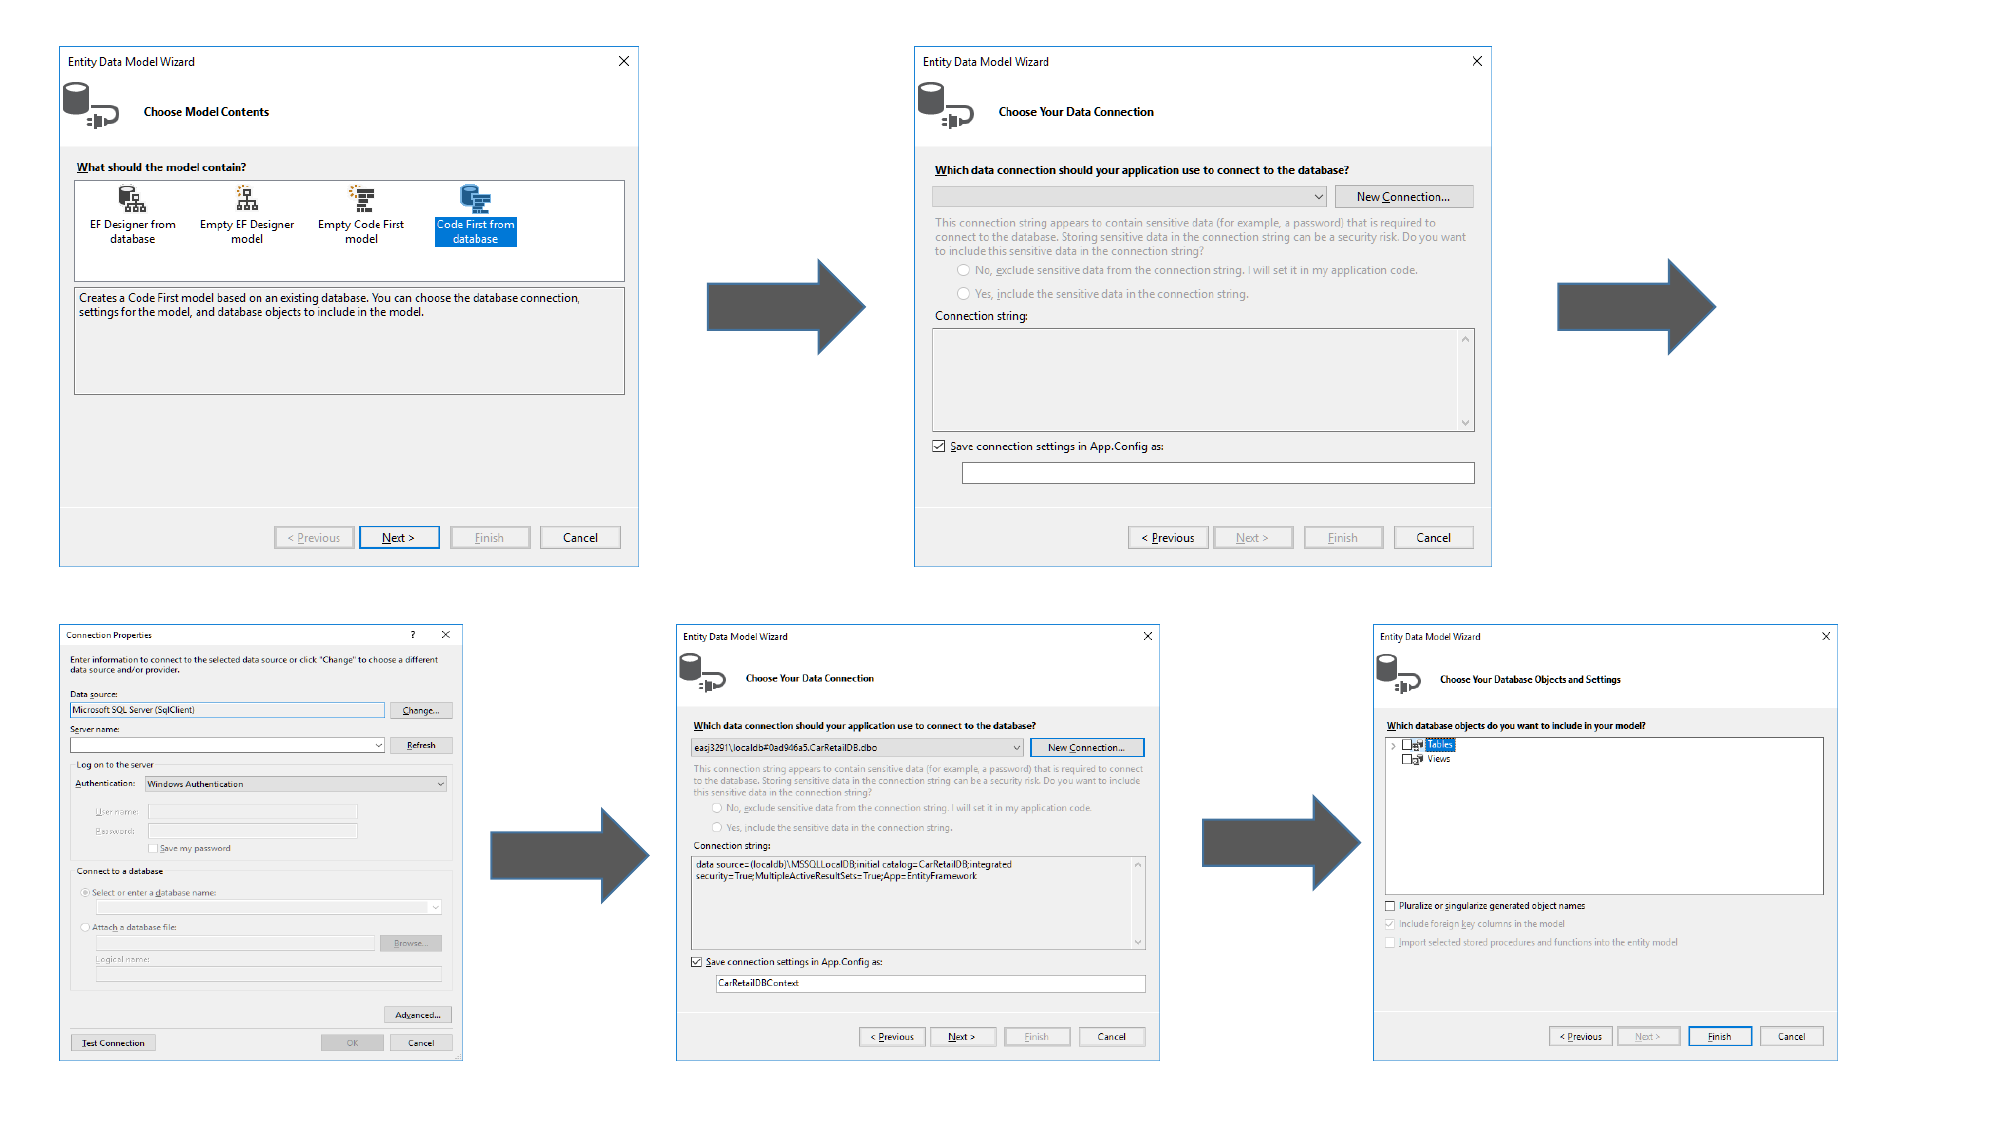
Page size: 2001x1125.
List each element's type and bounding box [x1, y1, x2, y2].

picture [1373, 624, 1838, 1061]
picture [914, 46, 1492, 568]
text_box [490, 806, 650, 905]
text_box [706, 258, 867, 356]
picture [59, 46, 639, 568]
text_box [1202, 793, 1362, 892]
text_box [1557, 258, 1717, 356]
picture [676, 624, 1160, 1061]
picture [59, 624, 464, 1061]
